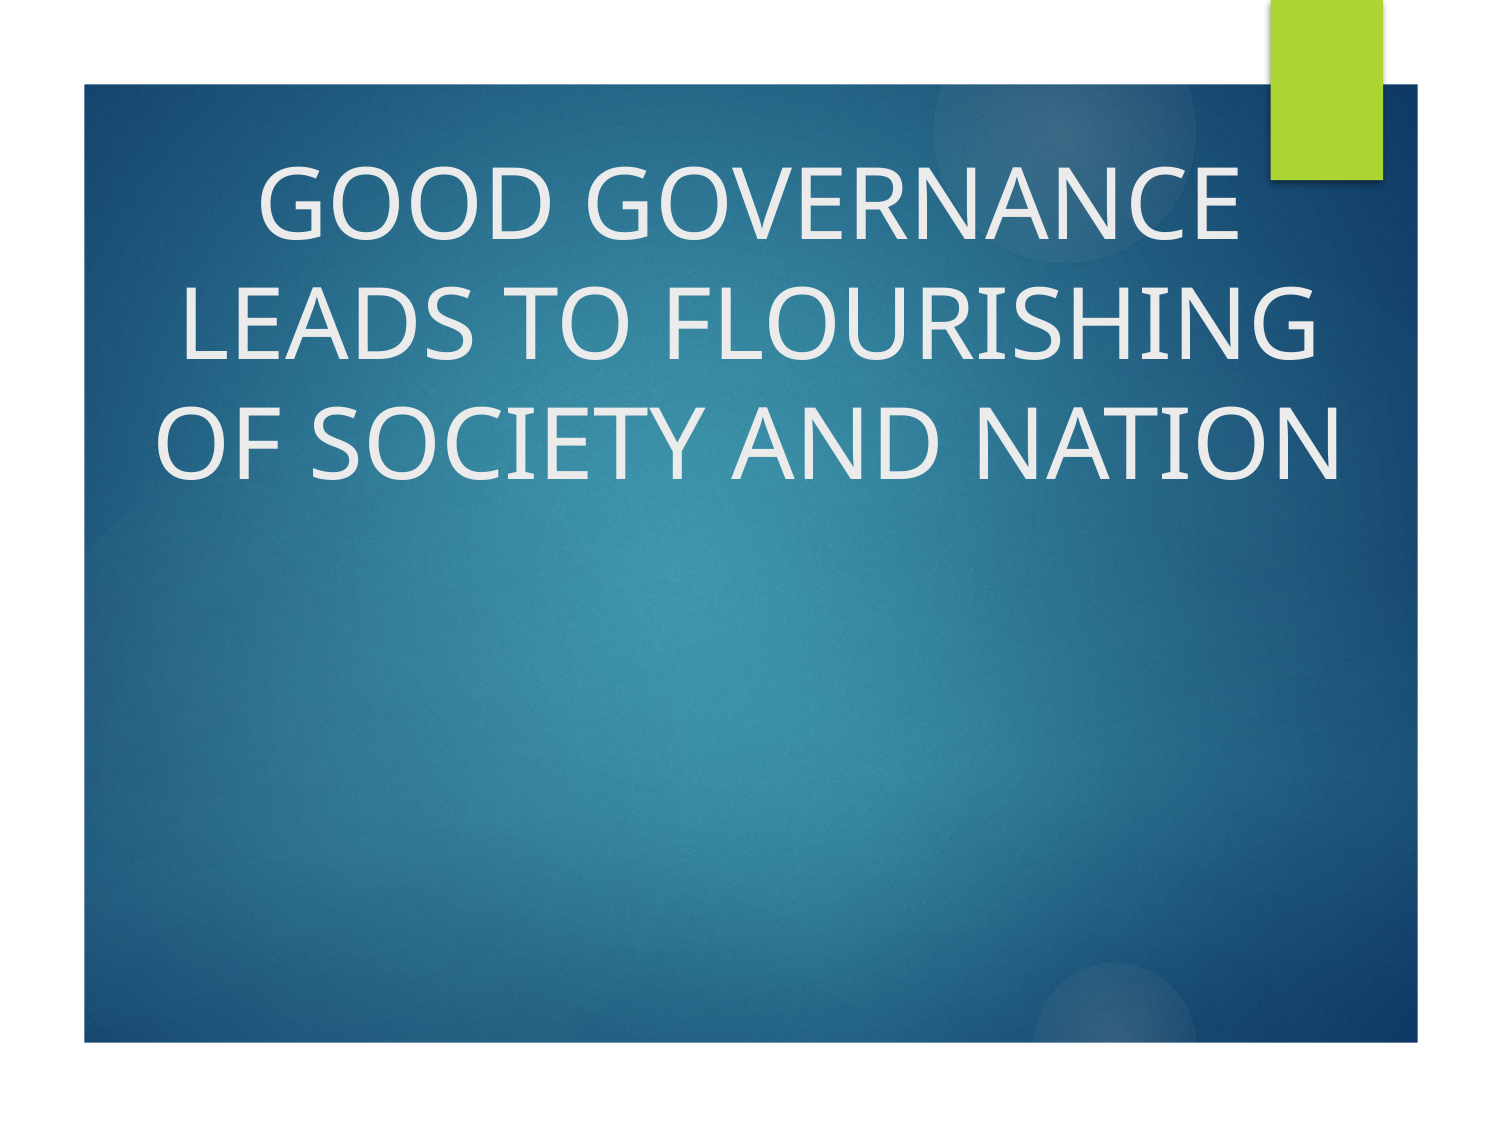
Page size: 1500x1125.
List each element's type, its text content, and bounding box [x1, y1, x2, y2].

title GOOD GOVERNANCE LEADS TO FLOURISHING OF SOCIETY AND NATION [87, 87, 1413, 507]
